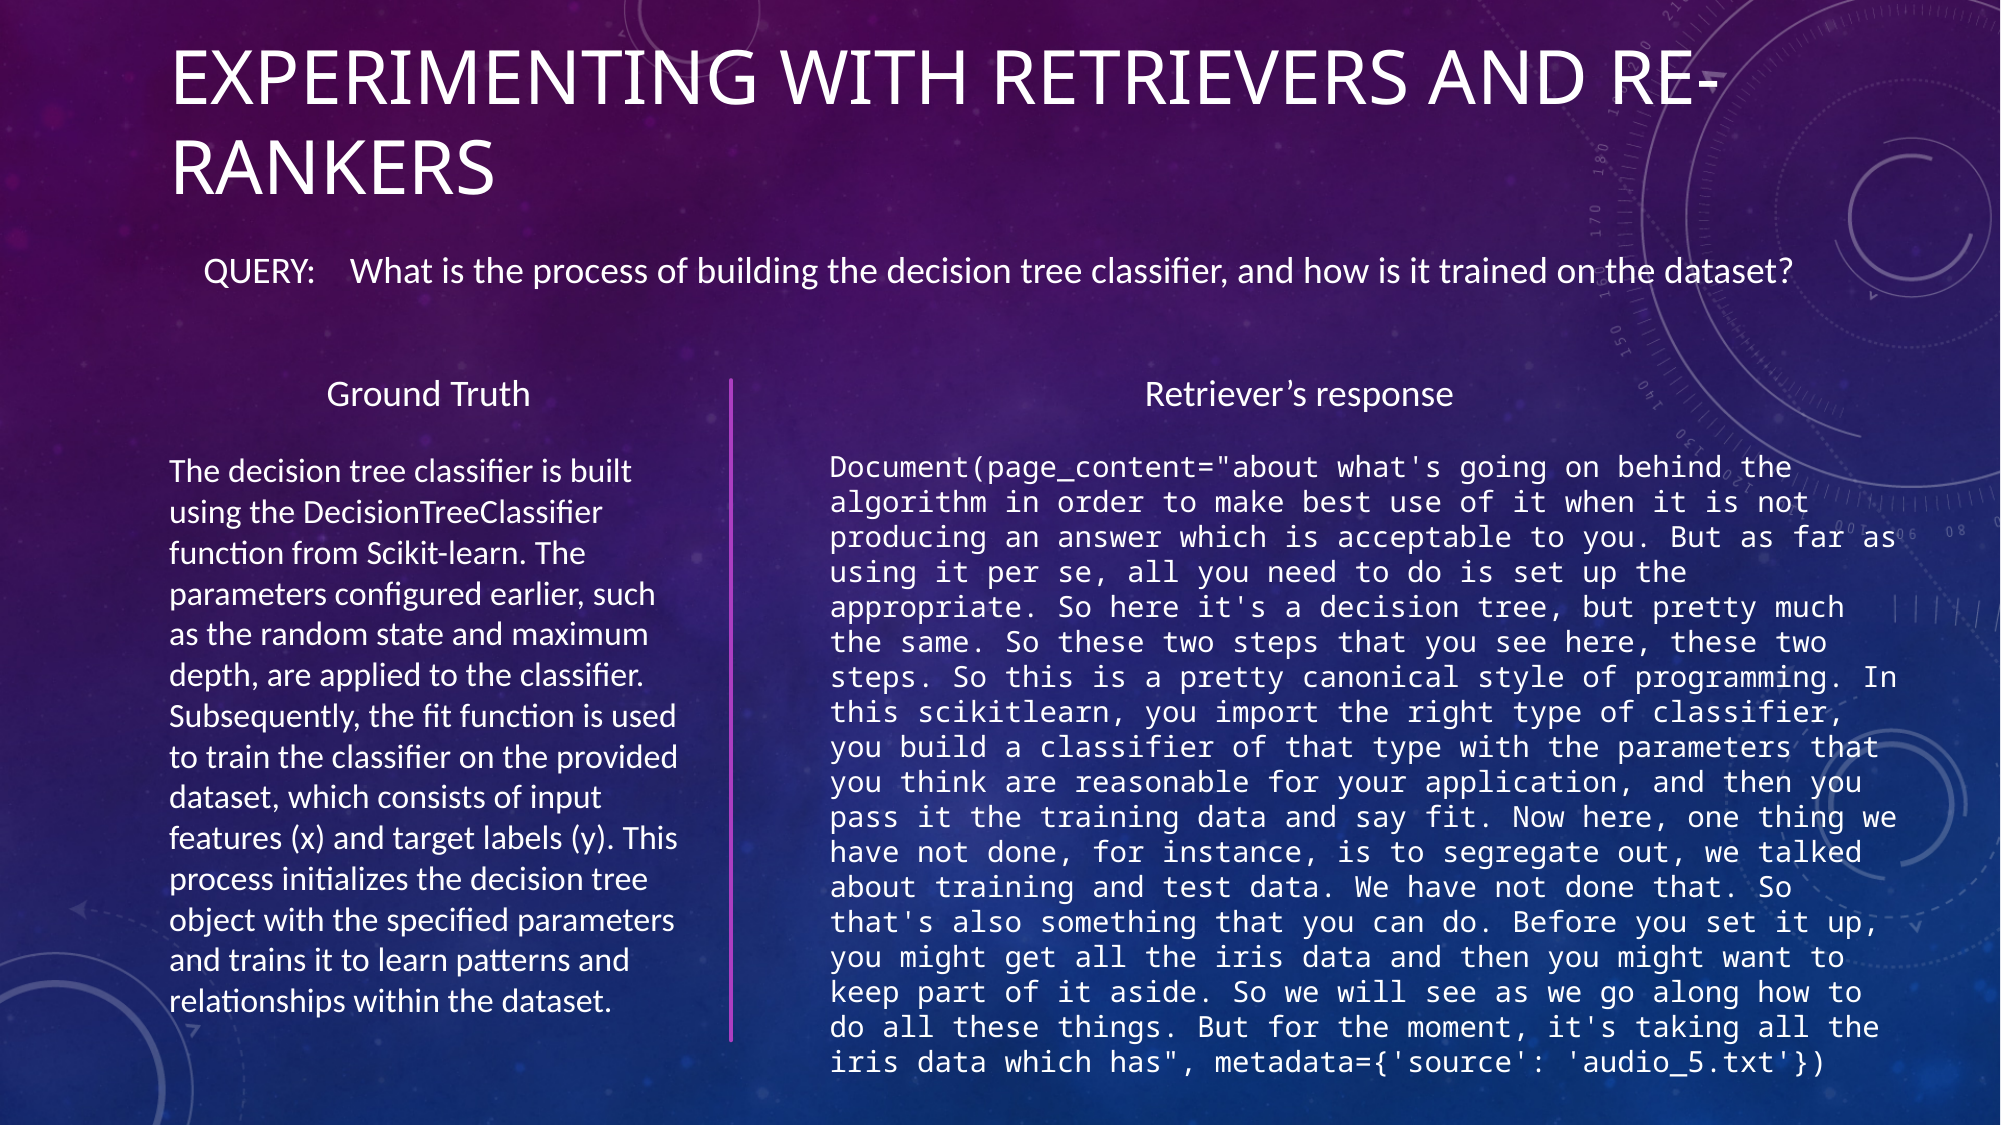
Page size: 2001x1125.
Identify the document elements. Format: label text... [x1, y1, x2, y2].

text_box Retriever’s response [1059, 361, 1541, 422]
list The decision tree classifier is built using the DecisionTreeClassifier function from Scikit-learn. The parameters configured earlier, such as the random state and maximum depth, are applied to the classifier. Subsequently, the fit function is used to train the classifier on the provided dataset, which consists of input features (x) and target labels (y). This process initializes the decision tree object with the specified parameters and trains it to learn patterns and relationships within the dataset. [154, 441, 705, 1040]
text_box Document(page_content="about what's going on behind the algorithm in order to make best use of it when it is not producing an answer which is acceptable to you. But as far as using it per se, all you need to do is set up the appropriate. So here it's a decision tree, but pretty much the same. So these two steps that you see here, these two steps. So this is a pretty canonical style of programming. In this scikitlearn, you import the right type of classifier, you build a classifier of that type with the parameters that you think are reasonable for your application, and then you pass it the training data and say fit. Now here, one thing we have not done, for instance, is to segregate out, we talked about training and test data. We have not done that. So that's also something that you can do. Before you set it up, you might get all the iris data and then you might want to keep part of it aside. So we will see as we go along how to do all these things. But for the moment, it's taking all the iris data which has", metadata={'source': 'audio_5.txt'}) [814, 441, 1928, 1121]
text_box QUERY: What is the process of building the decision tree classifier, and how is it trained on the dataset? [169, 238, 1831, 299]
picture [0, 0, 2001, 1125]
title Experimenting with retrievers and re-rankers [154, 0, 1817, 239]
text_box Ground Truth [242, 361, 616, 422]
